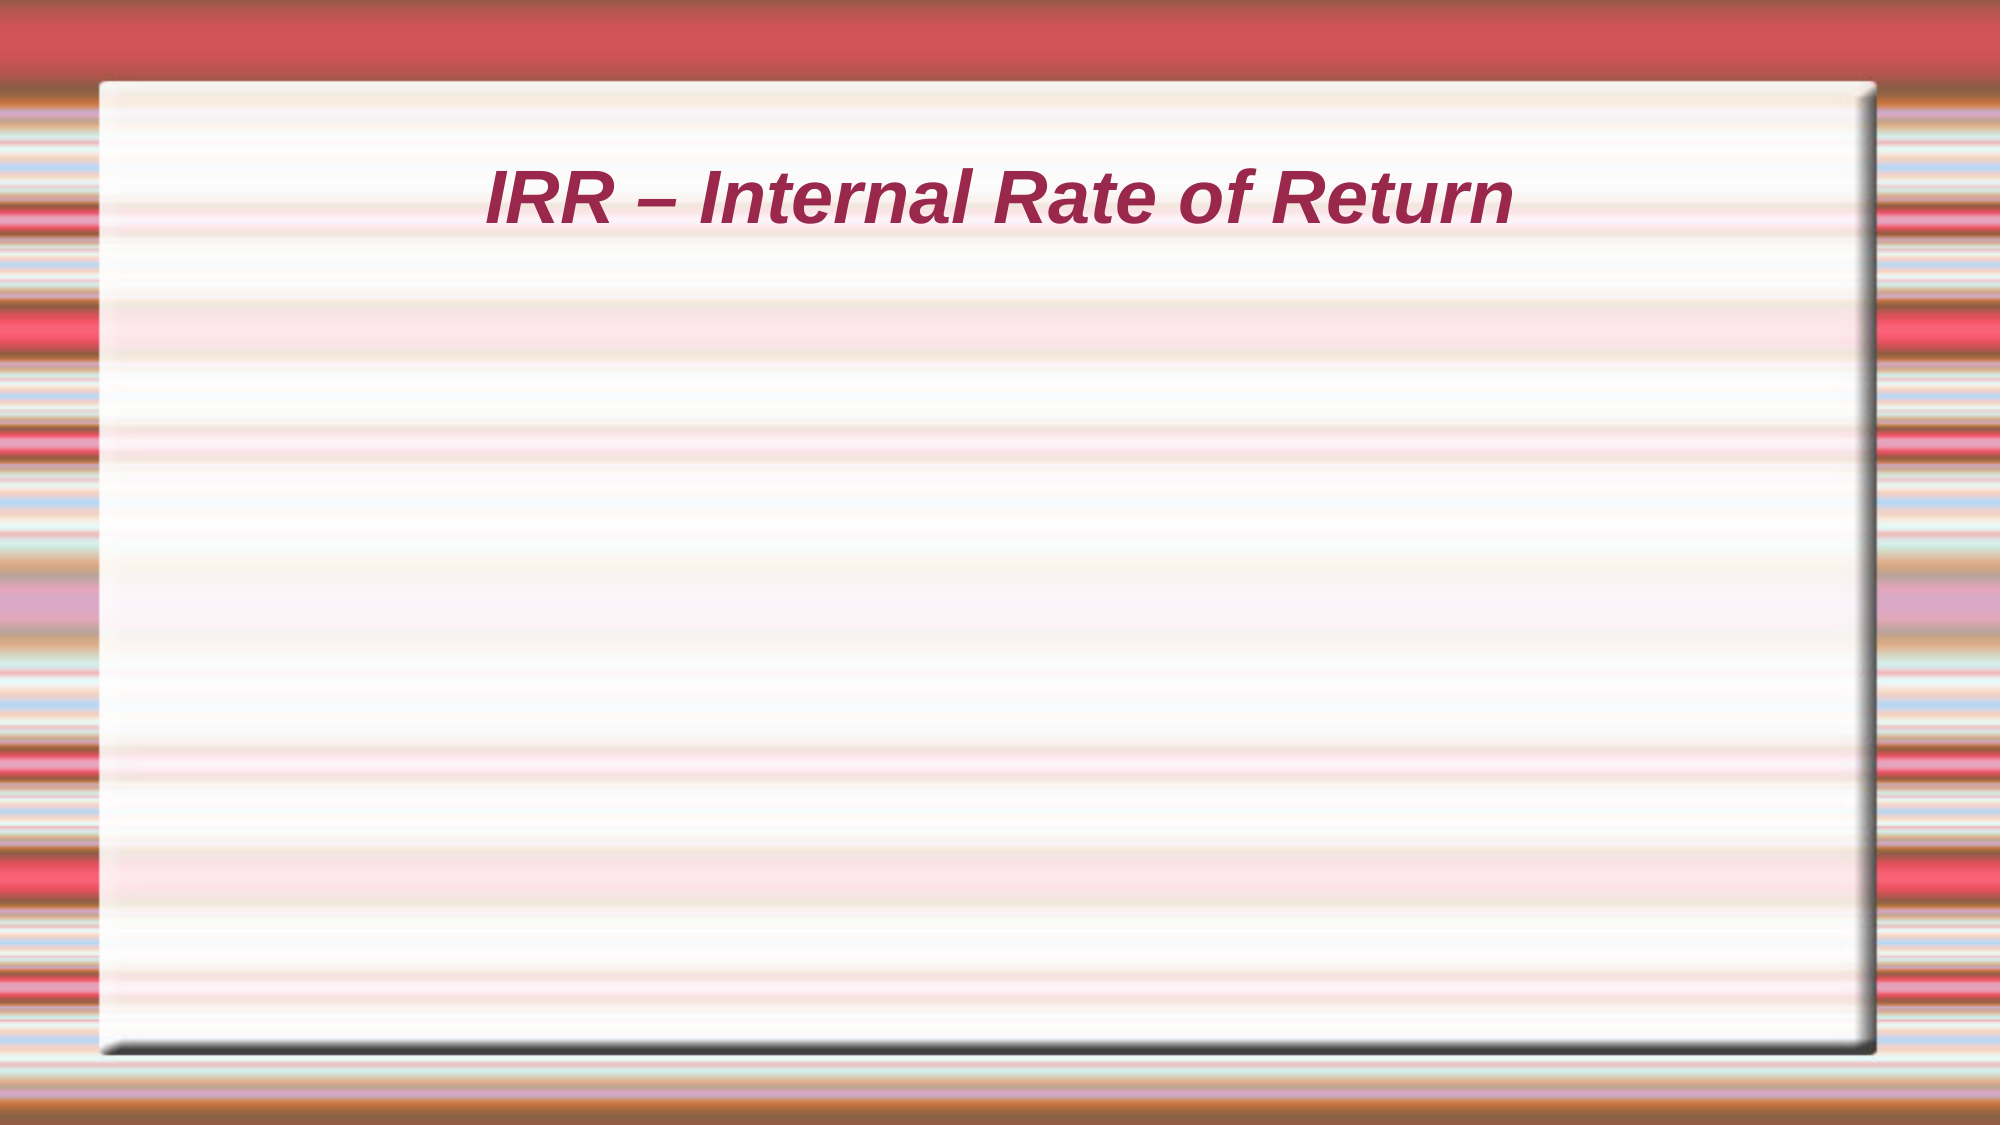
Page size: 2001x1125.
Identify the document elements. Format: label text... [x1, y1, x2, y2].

picture [0, 0, 2000, 1125]
title IRR – Internal Rate of Return [147, 104, 1855, 292]
